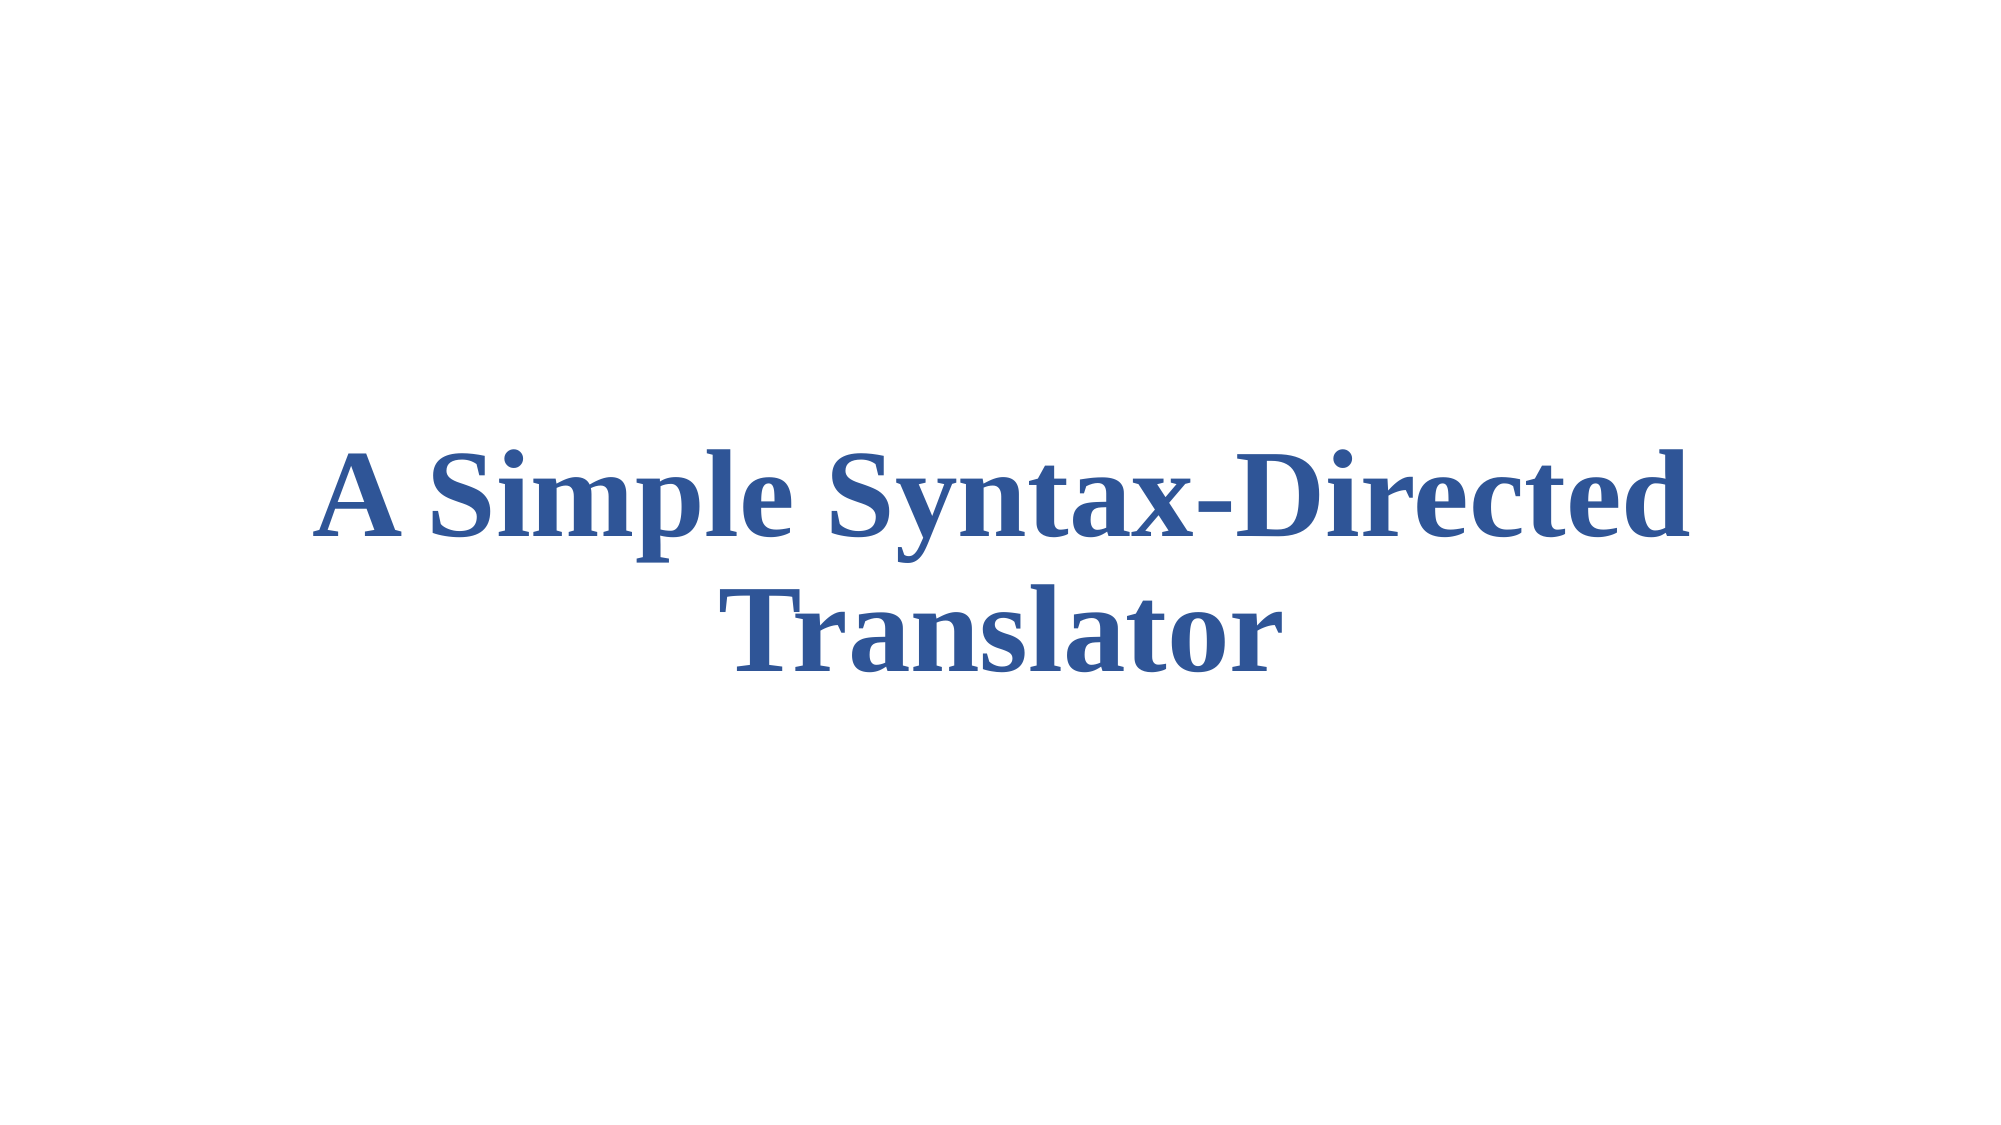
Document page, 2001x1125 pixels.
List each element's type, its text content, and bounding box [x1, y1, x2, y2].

title A Simple Syntax-Directed Translator [252, 313, 1753, 706]
